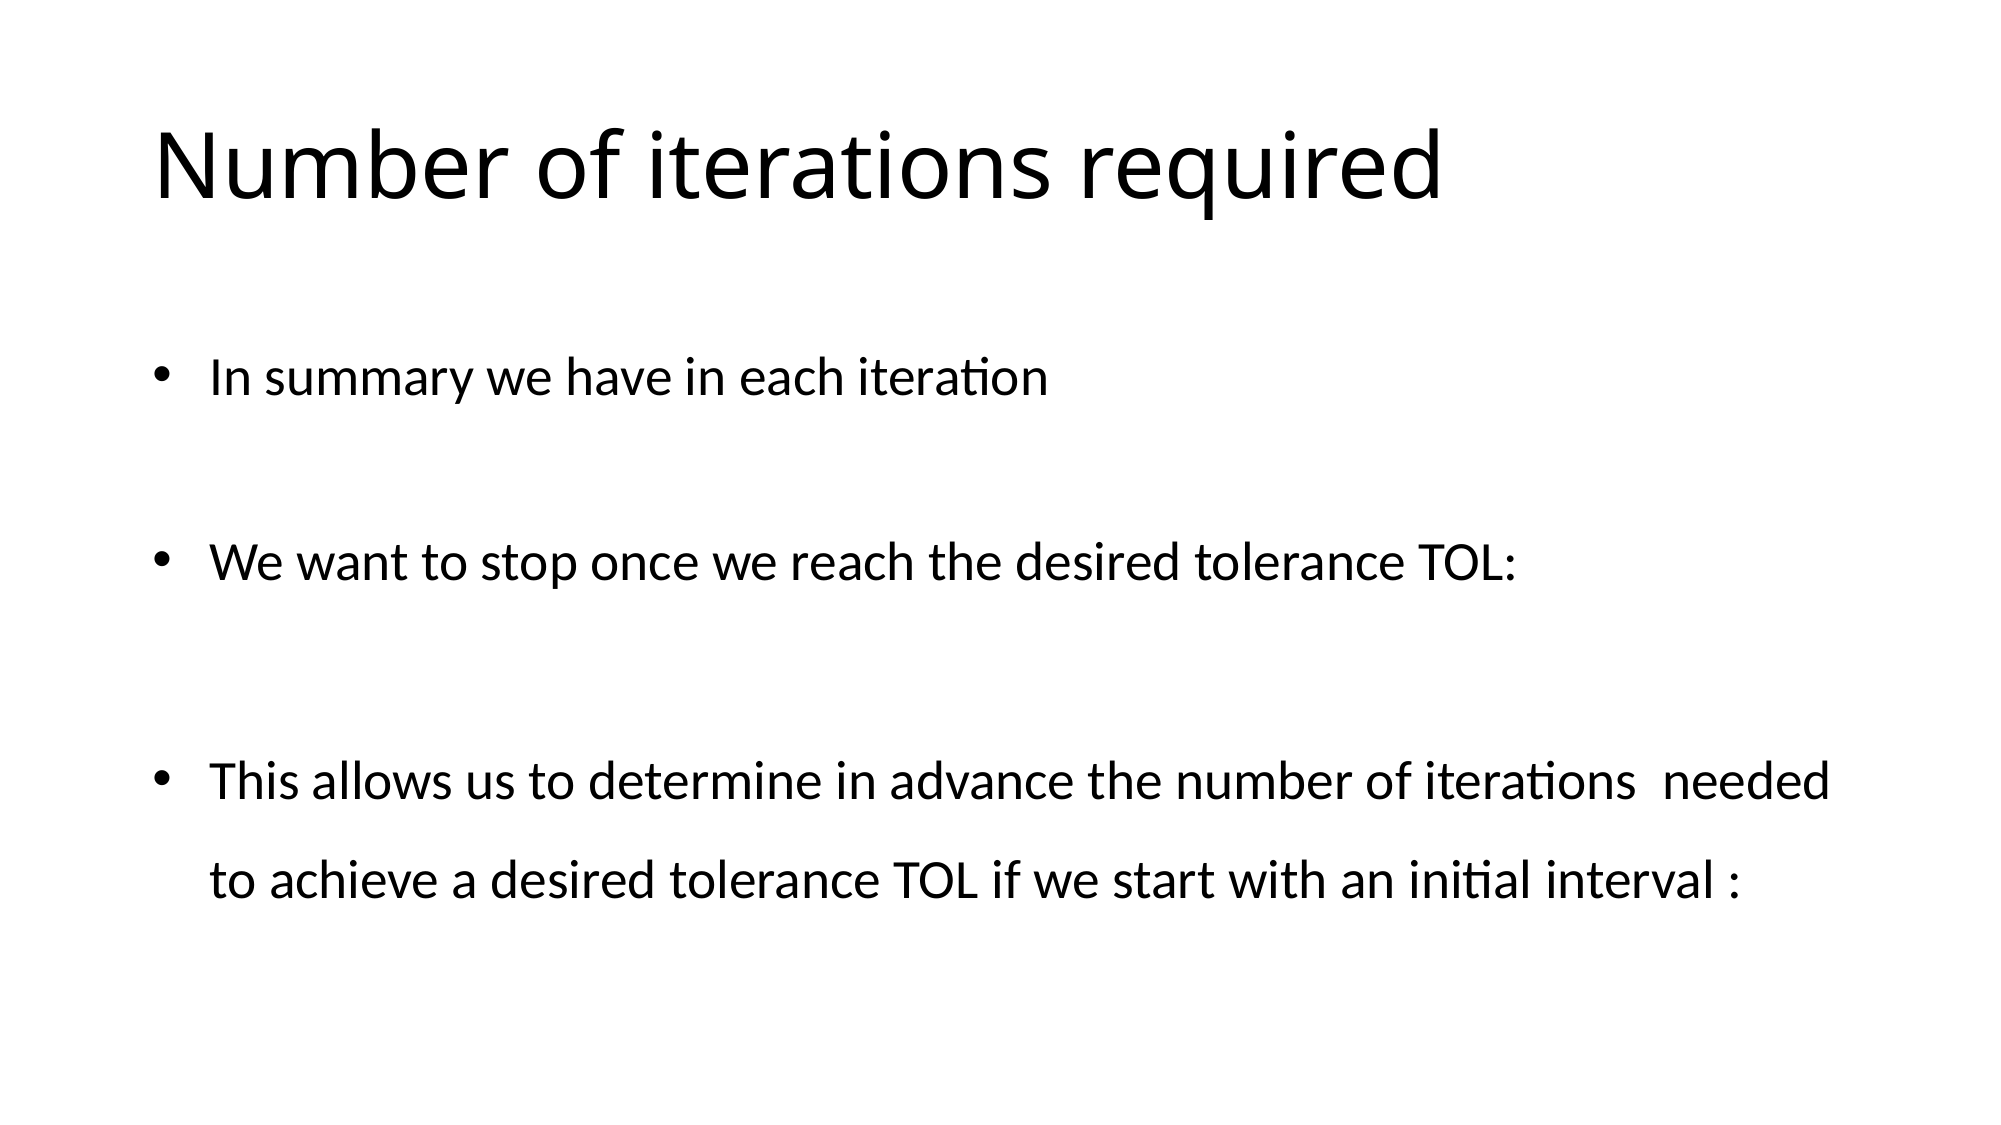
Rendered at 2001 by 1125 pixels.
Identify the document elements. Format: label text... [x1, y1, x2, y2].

title Number of iterations required [137, 59, 1863, 278]
